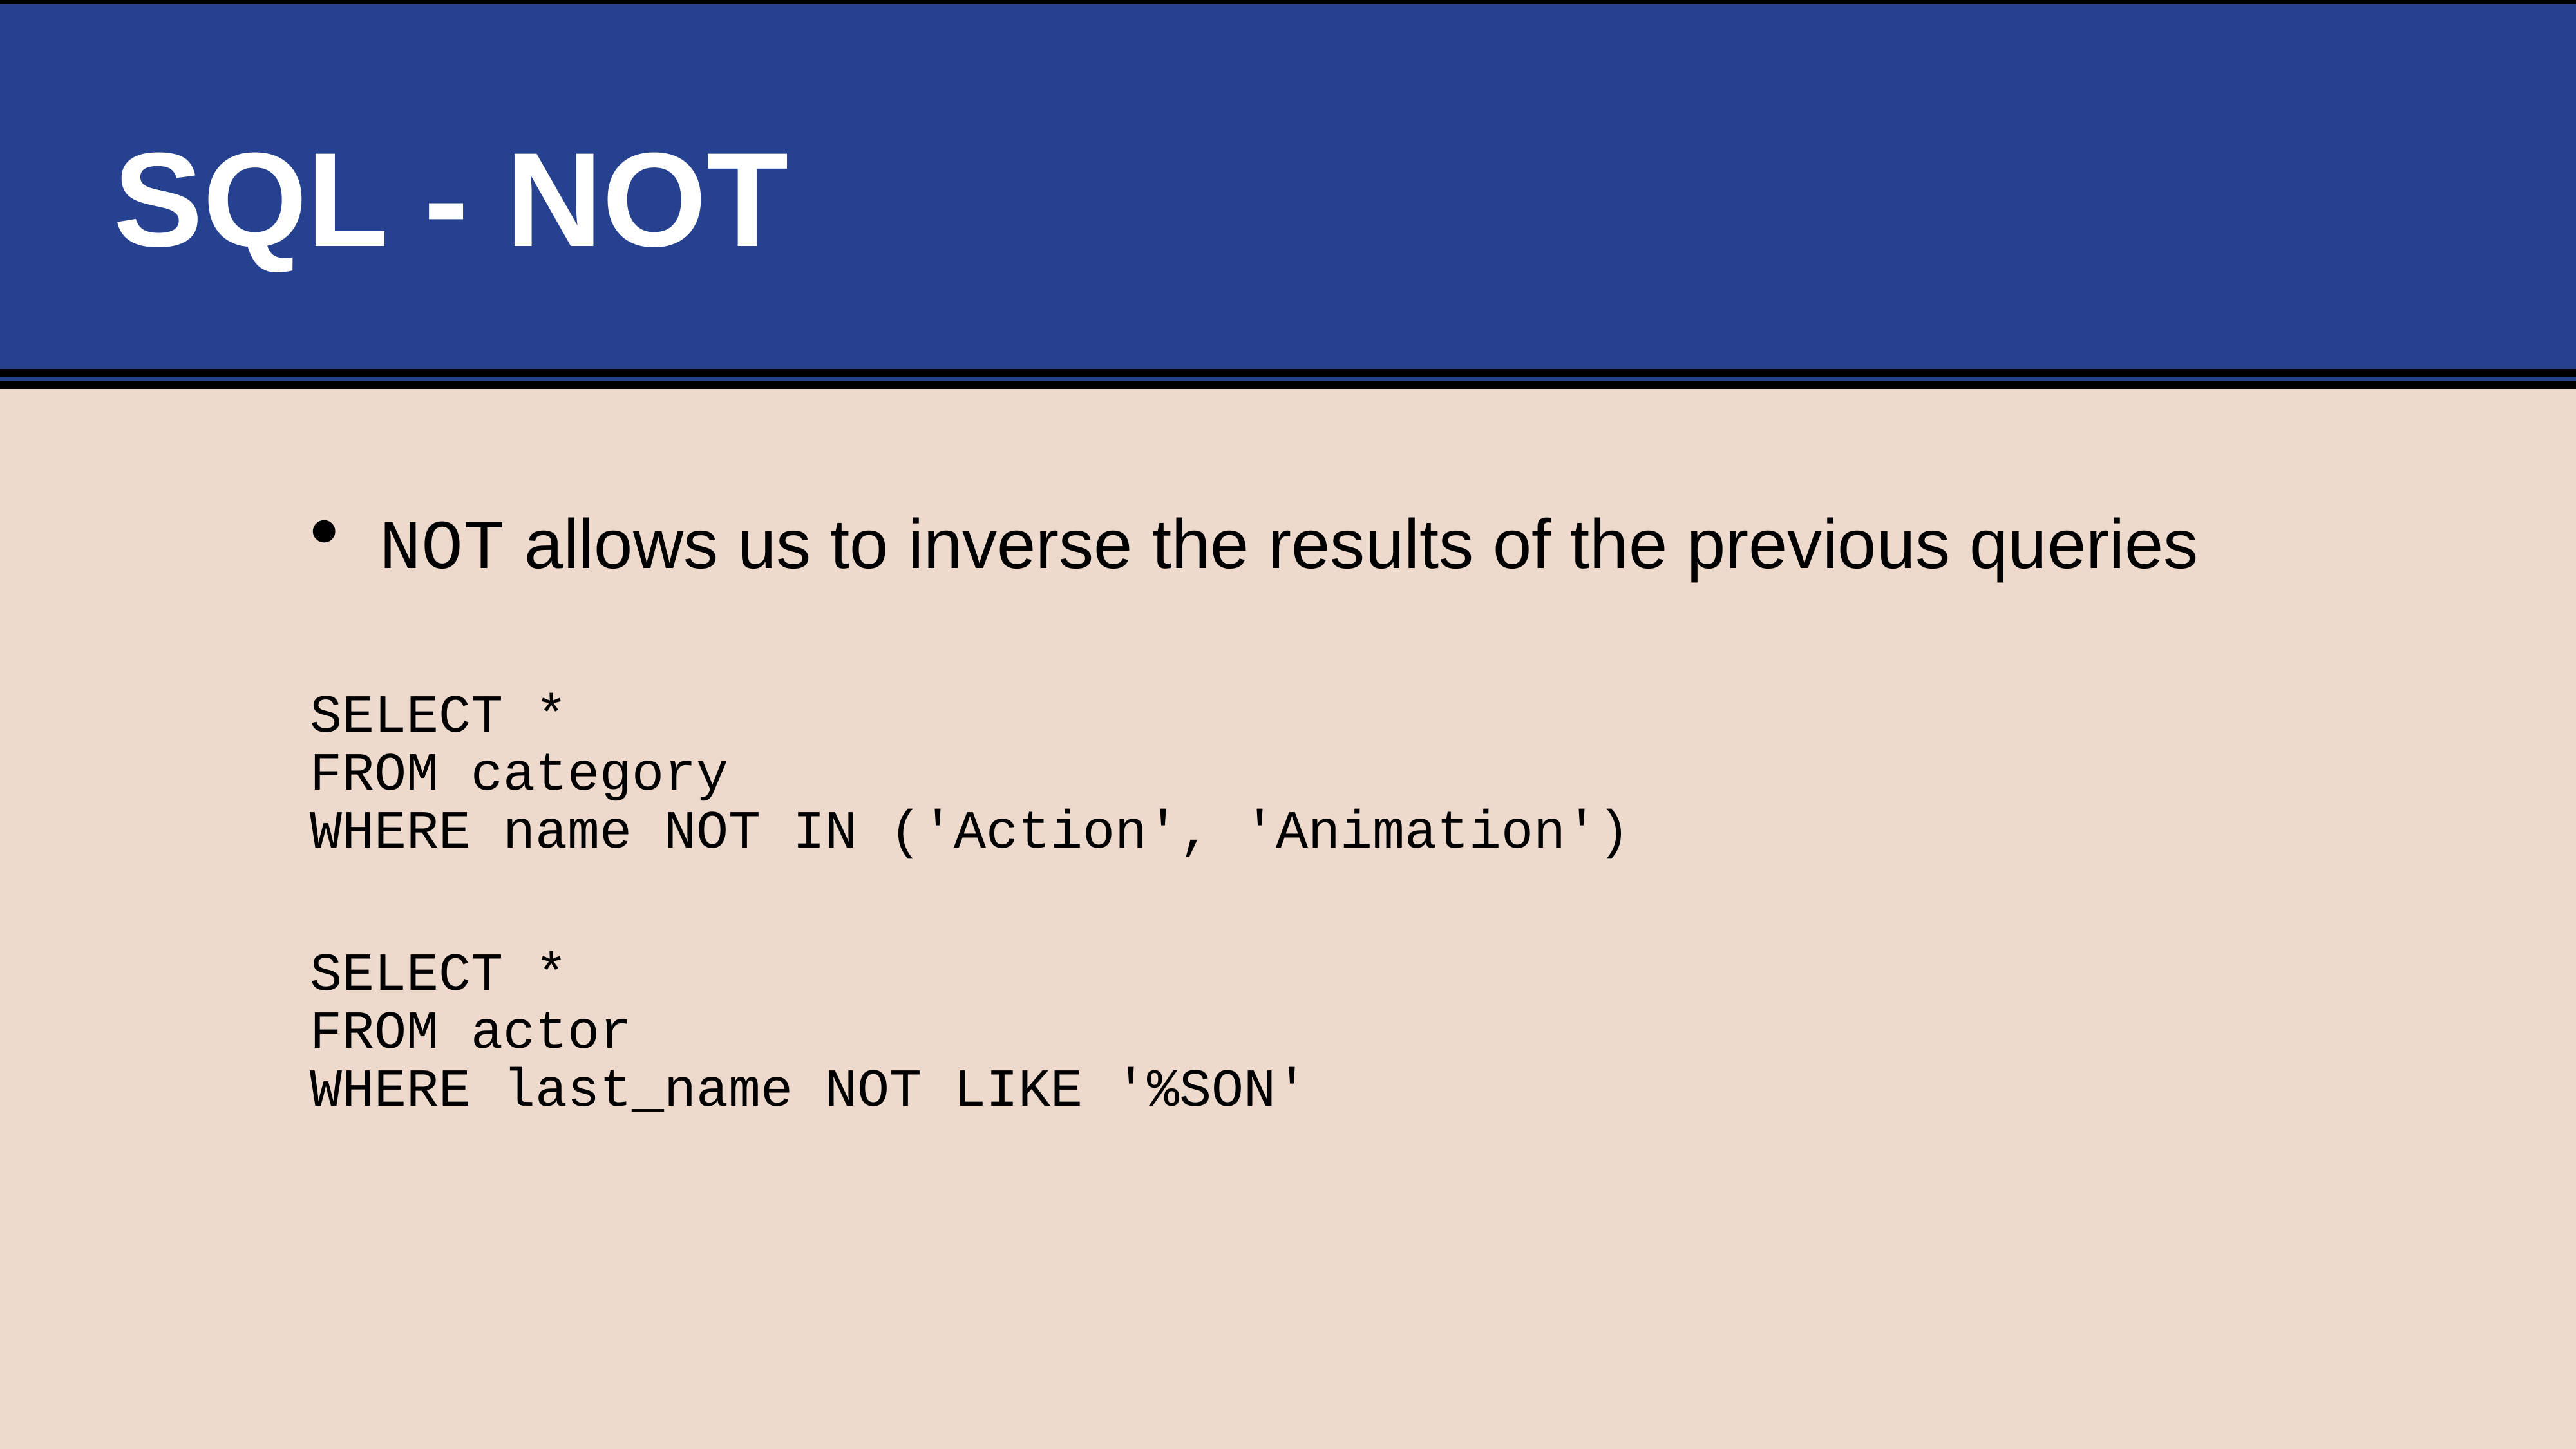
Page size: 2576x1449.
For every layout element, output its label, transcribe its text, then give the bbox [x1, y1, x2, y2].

title SQL - NOT [87, 81, 2489, 303]
text_box [0, 0, 2576, 372]
list NOT allows us to inverse the results of the previous queries SELECT * FROM category WHERE name NOT IN ('Action', 'Animation') SELECT * FROM actor WHERE last_name NOT LIKE '%SON' [305, 502, 2287, 1247]
text_box [0, 373, 2576, 385]
